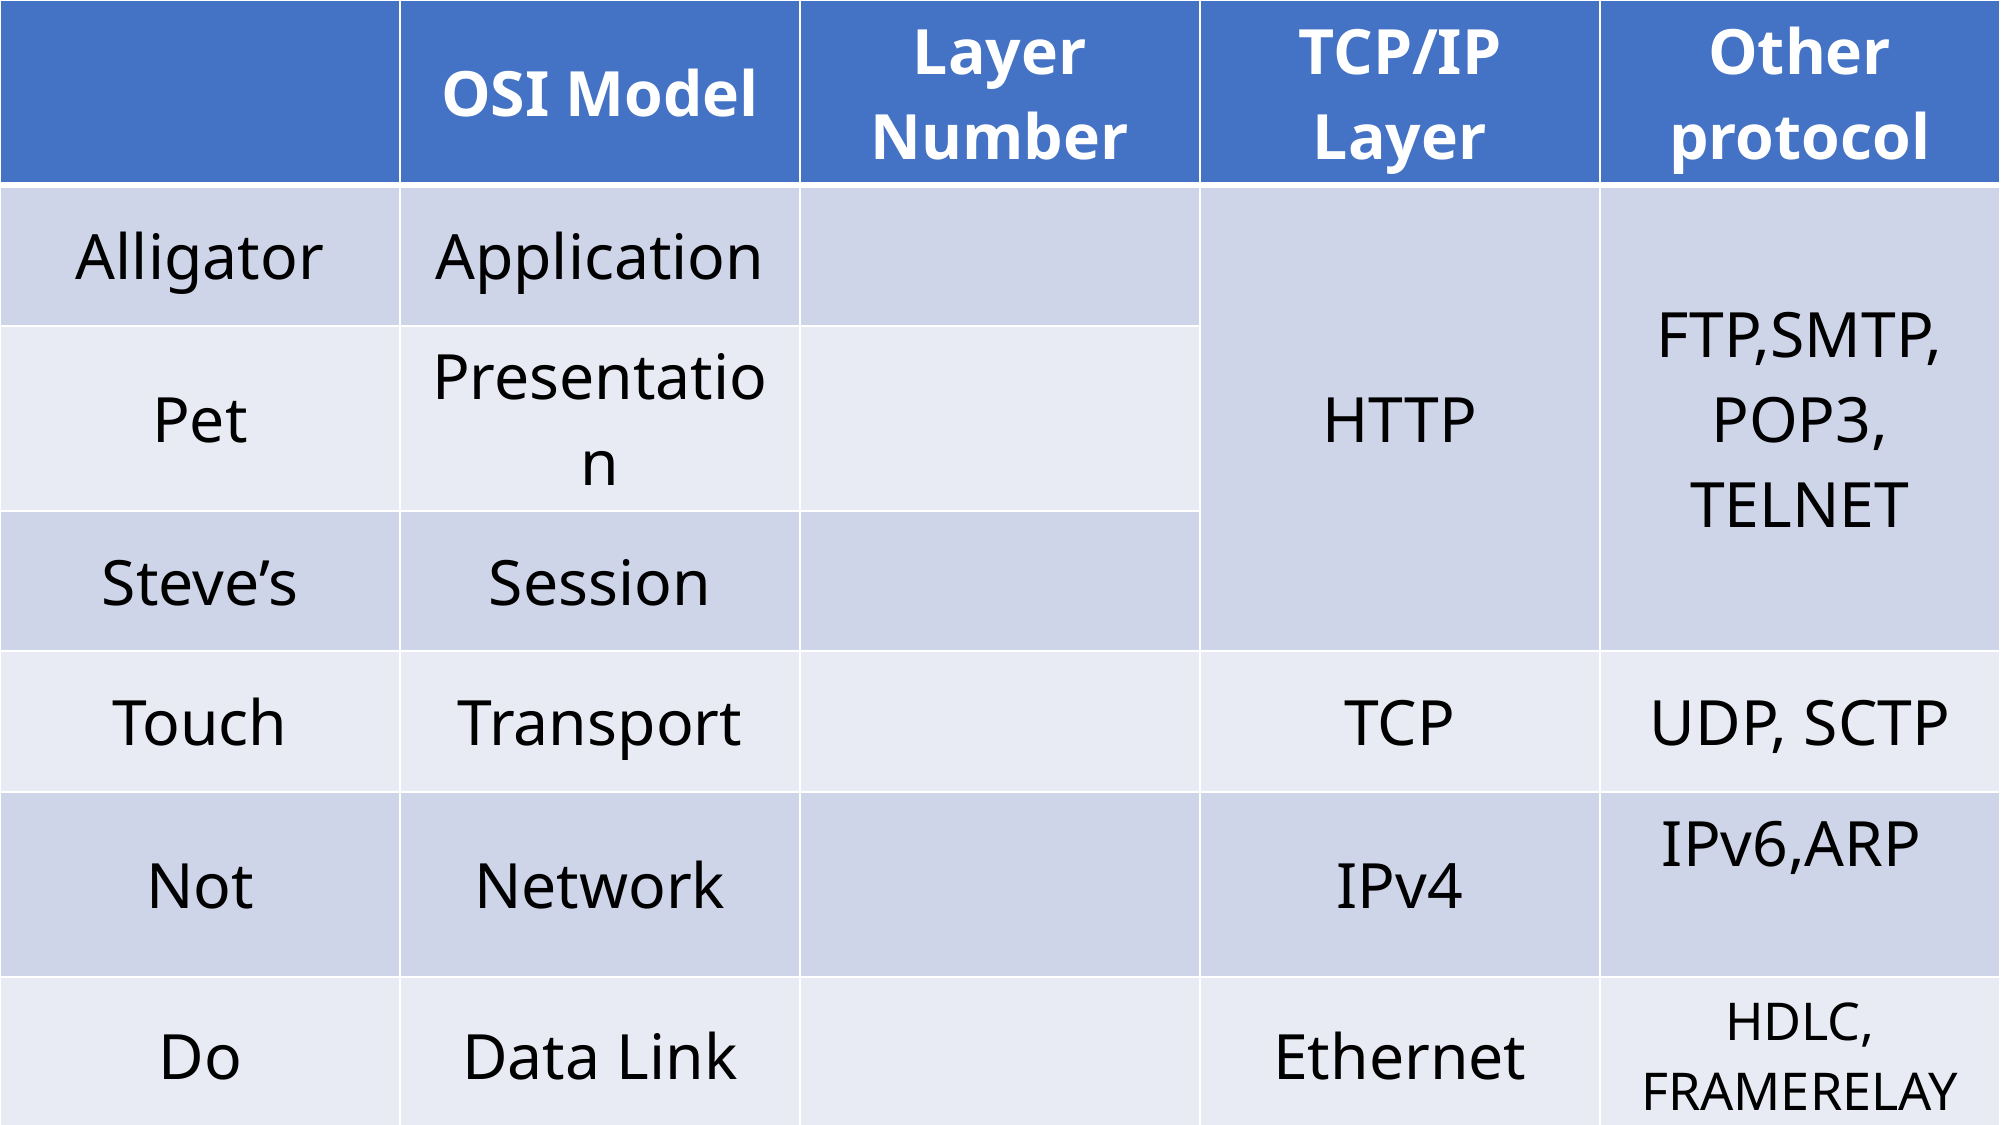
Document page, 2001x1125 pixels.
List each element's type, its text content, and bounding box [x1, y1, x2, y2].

table_cell Network [401, 793, 799, 976]
table_cell IPv4 [1201, 793, 1599, 976]
table_cell [801, 978, 1199, 1125]
table_cell Data Link [401, 978, 799, 1125]
table_cell Pet [1, 327, 399, 510]
table_cell Steve’s [1, 512, 399, 650]
table_cell Application [401, 188, 799, 325]
table_cell HTTP [1201, 188, 1599, 650]
table_cell [801, 793, 1199, 976]
table_cell Ethernet [1201, 978, 1599, 1125]
table_cell [801, 327, 1199, 510]
table_header [1, 1, 399, 182]
table_cell Session [401, 512, 799, 650]
table_cell Touch [1, 652, 399, 791]
table_cell [801, 652, 1199, 791]
table_header Layer Number [801, 1, 1199, 182]
table_header TCP/IP Layer [1201, 1, 1599, 182]
table_cell Do [1, 978, 399, 1125]
table_cell [801, 188, 1199, 325]
table_cell UDP, SCTP [1601, 652, 1999, 791]
table_cell Not [1, 793, 399, 976]
table_header Other protocol [1601, 1, 1999, 182]
table_cell IPv6,ARP [1601, 793, 1999, 976]
table_header OSI Model [401, 1, 799, 182]
table_cell Transport [401, 652, 799, 791]
table_cell Presentation [401, 327, 799, 510]
table_cell HDLC, FRAMERELAY [1601, 978, 1999, 1125]
table_cell Alligator [1, 188, 399, 325]
table_cell FTP,SMTP, POP3, TELNET [1601, 188, 1999, 650]
table_cell TCP [1201, 652, 1599, 791]
table_cell [801, 512, 1199, 650]
